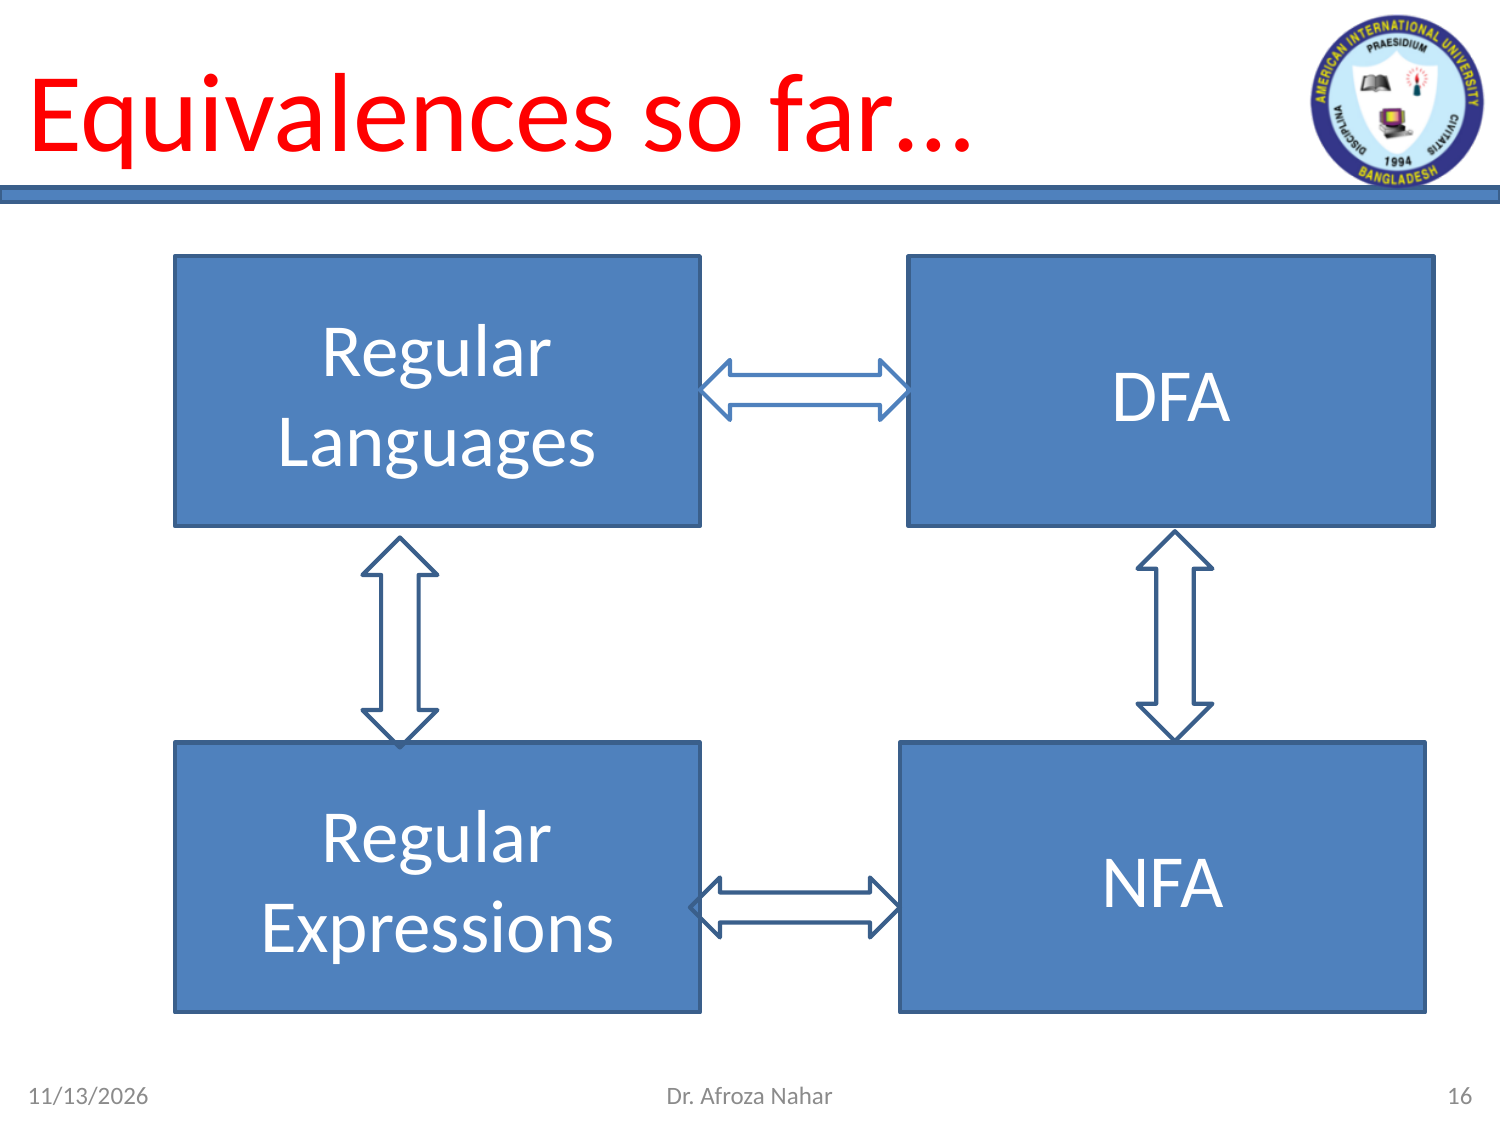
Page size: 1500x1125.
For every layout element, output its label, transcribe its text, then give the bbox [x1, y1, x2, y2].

picture [1307, 11, 1488, 193]
slide_number 16 [1137, 1065, 1488, 1125]
text_box [1135, 529, 1215, 744]
text_box Regular Languages [173, 254, 702, 528]
text_box Regular Expressions [173, 740, 702, 1014]
text_box [687, 875, 903, 940]
text_box [360, 535, 440, 750]
footer Dr. Afroza Nahar [512, 1065, 988, 1125]
text_box NFA [898, 740, 1427, 1014]
text_box [697, 358, 913, 422]
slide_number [12, 1065, 363, 1125]
text_box DFA [906, 254, 1436, 528]
title Equivalences so far… [12, 12, 1363, 200]
